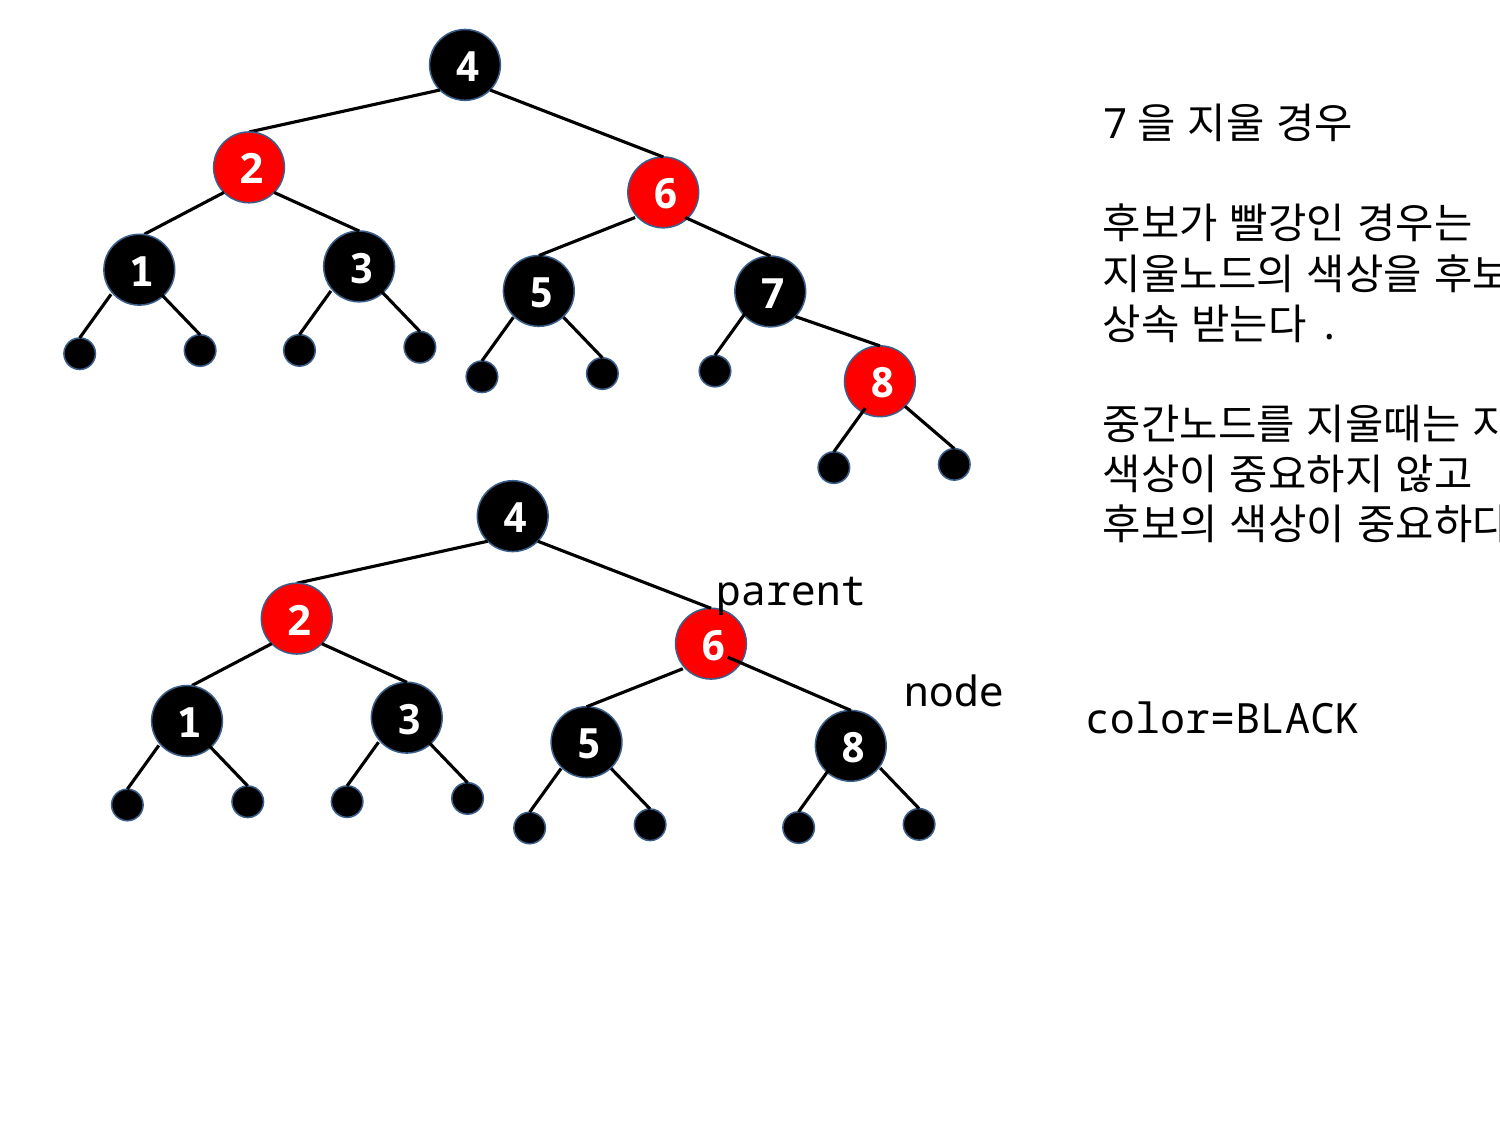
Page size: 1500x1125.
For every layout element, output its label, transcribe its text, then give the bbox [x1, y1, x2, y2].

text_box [248, 89, 441, 133]
text_box [901, 807, 937, 843]
text_box 8 [813, 708, 889, 784]
text_box 4 [427, 27, 503, 103]
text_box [529, 768, 562, 813]
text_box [299, 290, 332, 335]
text_box [109, 787, 146, 823]
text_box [191, 643, 272, 686]
text_box [632, 807, 668, 843]
text_box [780, 810, 817, 846]
text_box [229, 784, 266, 820]
text_box 3 [321, 229, 397, 304]
text_box [61, 336, 98, 372]
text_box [208, 745, 248, 787]
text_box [610, 768, 651, 810]
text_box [296, 540, 488, 584]
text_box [321, 643, 408, 683]
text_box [795, 316, 881, 347]
text_box [936, 447, 973, 483]
text_box [182, 333, 218, 369]
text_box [428, 741, 468, 783]
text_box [79, 294, 112, 339]
text_box [697, 354, 733, 389]
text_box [380, 290, 421, 332]
text_box [584, 356, 621, 392]
text_box 7을 지울 경우 후보가 빨강인 경우는 지울노드의 색상을 후보가 상속 받는다. 중간노드를 지울때는 지울 노드의 색상이 중요하지 않고 후보의 색상이 중요하다. [1087, 89, 1500, 605]
text_box 3 [369, 680, 445, 756]
text_box 1 [149, 683, 225, 759]
text_box 6 [673, 617, 722, 682]
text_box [904, 406, 955, 449]
text_box 6 [625, 155, 701, 230]
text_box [481, 317, 514, 362]
text_box [449, 781, 486, 817]
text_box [714, 311, 747, 356]
text_box parent [701, 555, 881, 671]
text_box 5 [549, 705, 625, 780]
text_box [281, 333, 318, 369]
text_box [537, 540, 712, 609]
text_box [144, 192, 225, 235]
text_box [563, 317, 603, 358]
text_box 1 [101, 232, 177, 308]
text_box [586, 668, 684, 707]
text_box 5 [501, 253, 577, 329]
text_box 2 [259, 581, 335, 657]
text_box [273, 192, 360, 232]
text_box [402, 330, 438, 366]
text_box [727, 656, 852, 711]
text_box 7 [732, 254, 808, 329]
text_box [329, 784, 366, 820]
text_box 4 [475, 478, 551, 554]
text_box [160, 294, 201, 335]
text_box 2 [211, 130, 287, 205]
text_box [489, 89, 664, 158]
text_box [464, 359, 500, 395]
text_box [798, 767, 831, 812]
text_box [511, 811, 548, 846]
text_box color=BLACK [1070, 683, 1375, 799]
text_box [684, 217, 771, 257]
text_box 8 [842, 343, 918, 419]
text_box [879, 767, 920, 809]
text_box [127, 745, 159, 790]
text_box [833, 407, 866, 452]
text_box [816, 450, 852, 486]
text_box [538, 217, 636, 256]
text_box node [889, 657, 1019, 772]
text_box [346, 741, 379, 787]
